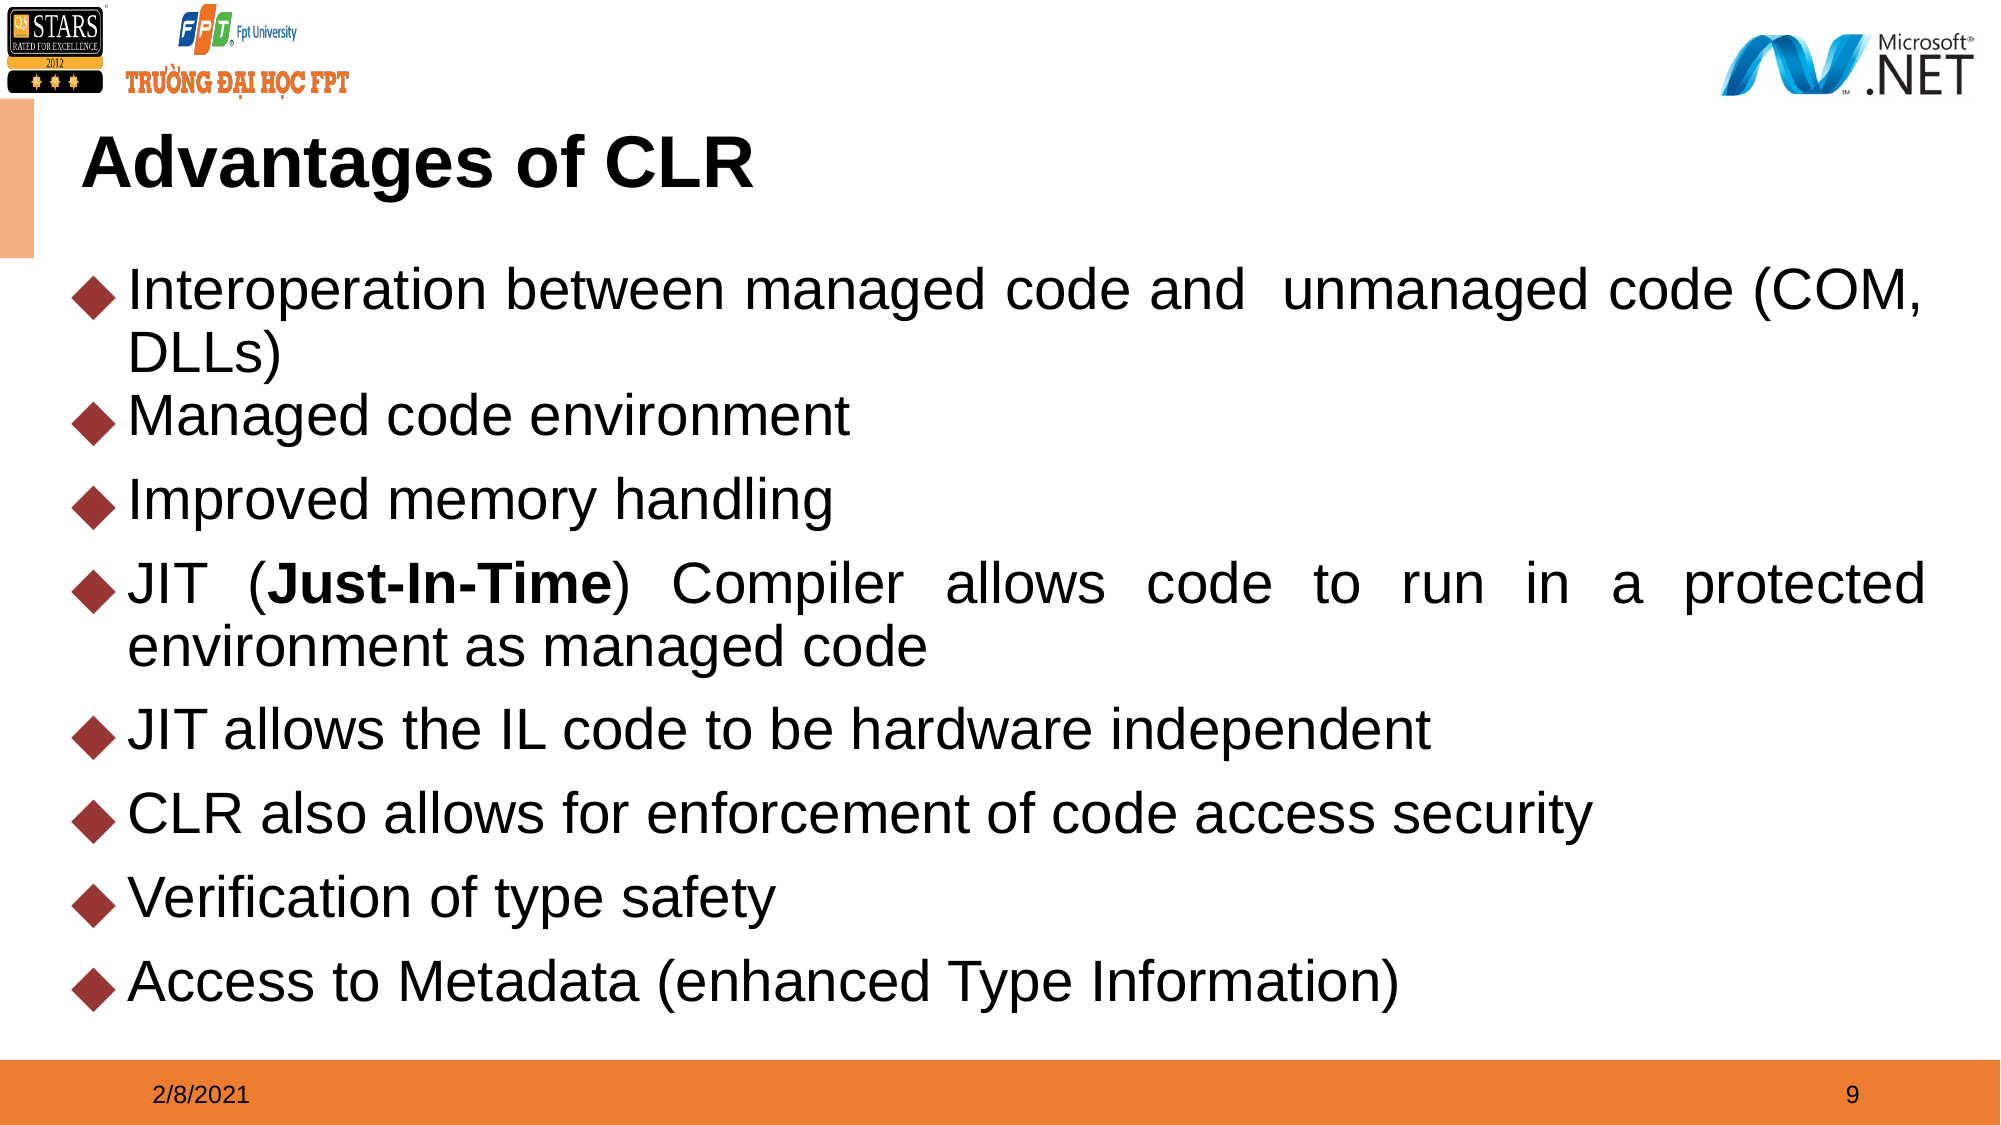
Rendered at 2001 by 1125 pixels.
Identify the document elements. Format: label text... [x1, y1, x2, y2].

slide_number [137, 1063, 588, 1123]
title Advantages of CLR [65, 116, 957, 212]
text_box Interoperation between managed code and unmanaged code (COM, DLLs) Managed code environment Improved memory handling JIT (Just-In-Time) Compiler allows code to run in a protected environment as managed code JIT allows the IL code to be hardware independent CLR also allows for enforcement of code access security Verification of type safety Access to Metadata (enhanced Type Information) [71, 257, 1929, 1014]
picture [7, 4, 349, 99]
picture [1685, 0, 2001, 129]
slide_number 9 [1424, 1063, 1875, 1123]
